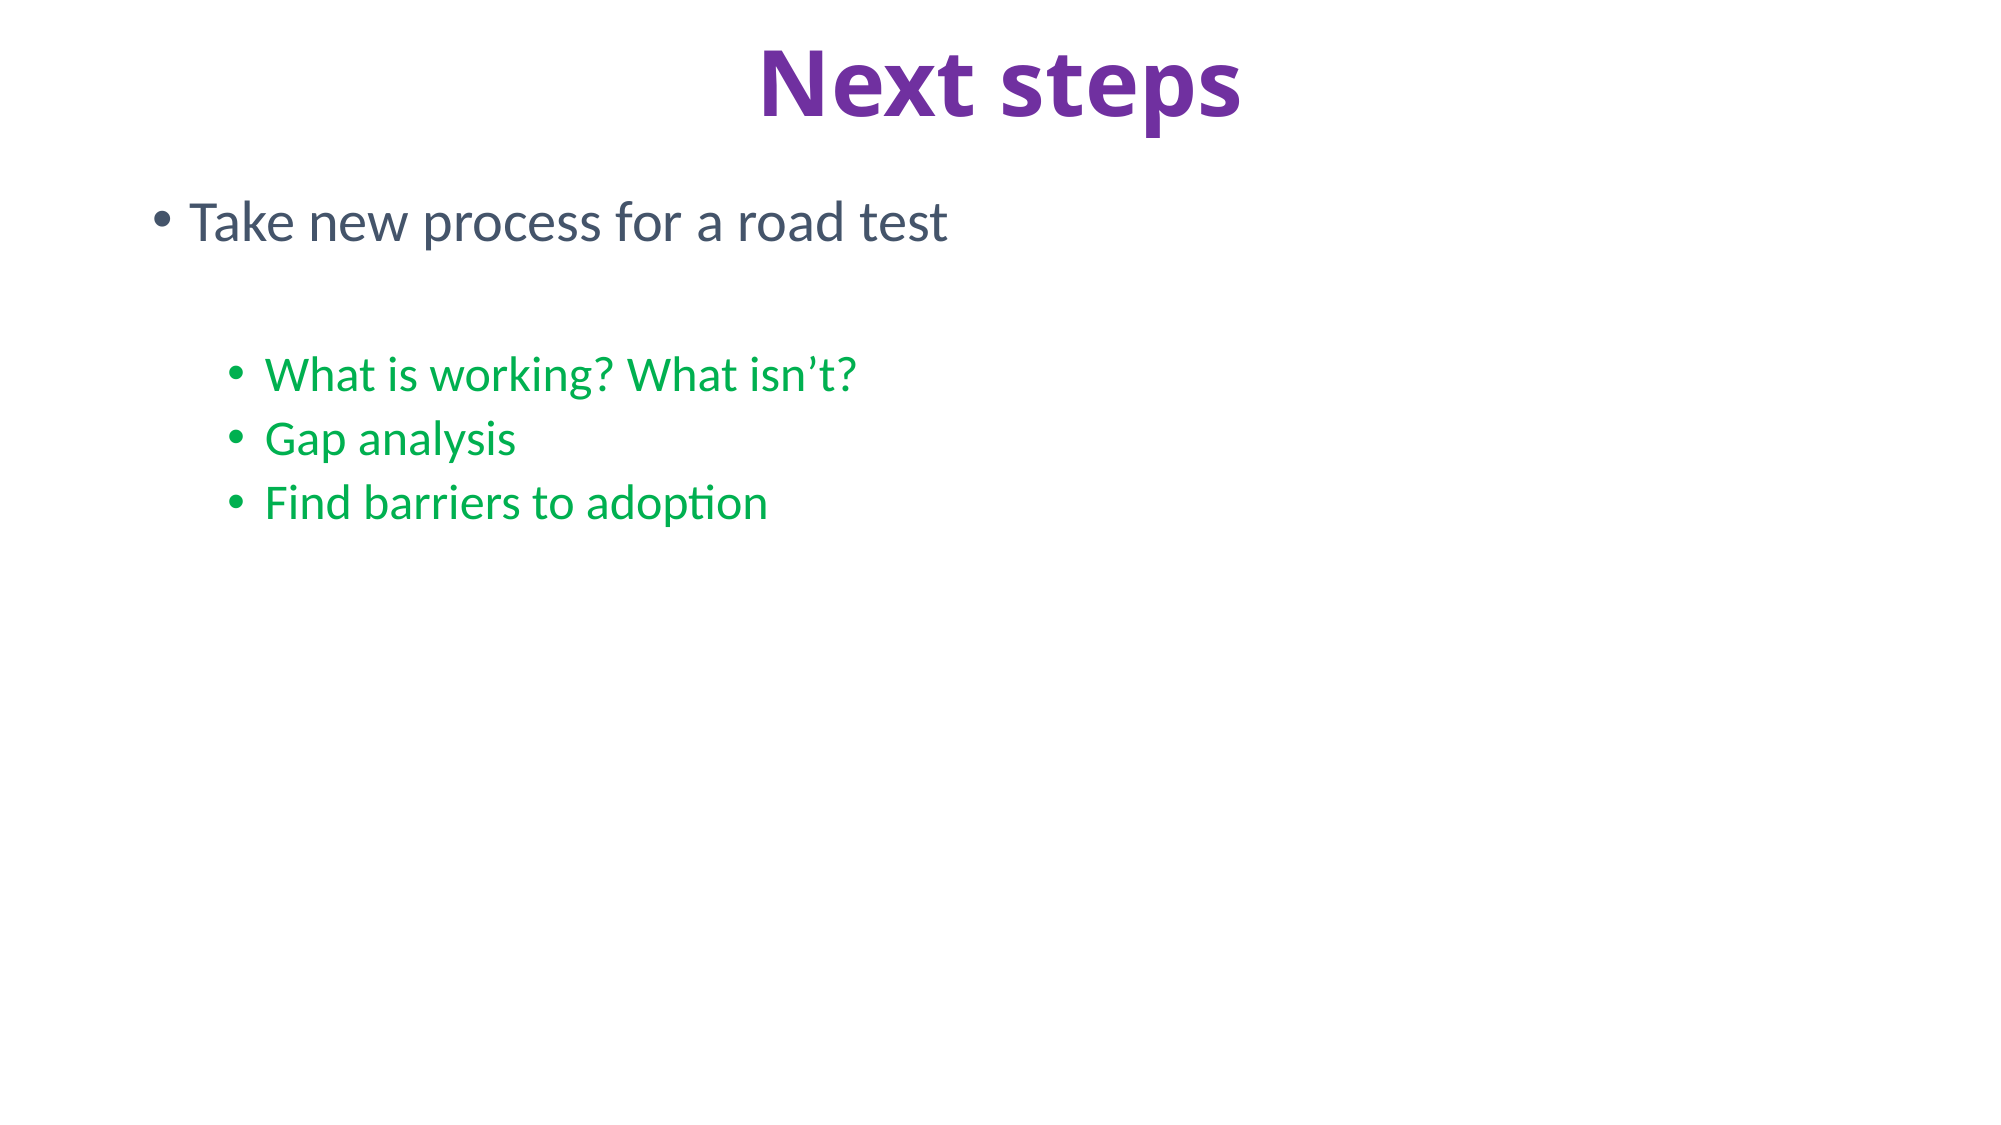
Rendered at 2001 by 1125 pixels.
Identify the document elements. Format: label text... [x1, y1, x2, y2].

list Take new process for a road test What is working? What isn’t? Gap analysis Find barriers to adoption [137, 183, 1863, 1014]
title Next steps [137, 18, 1863, 156]
